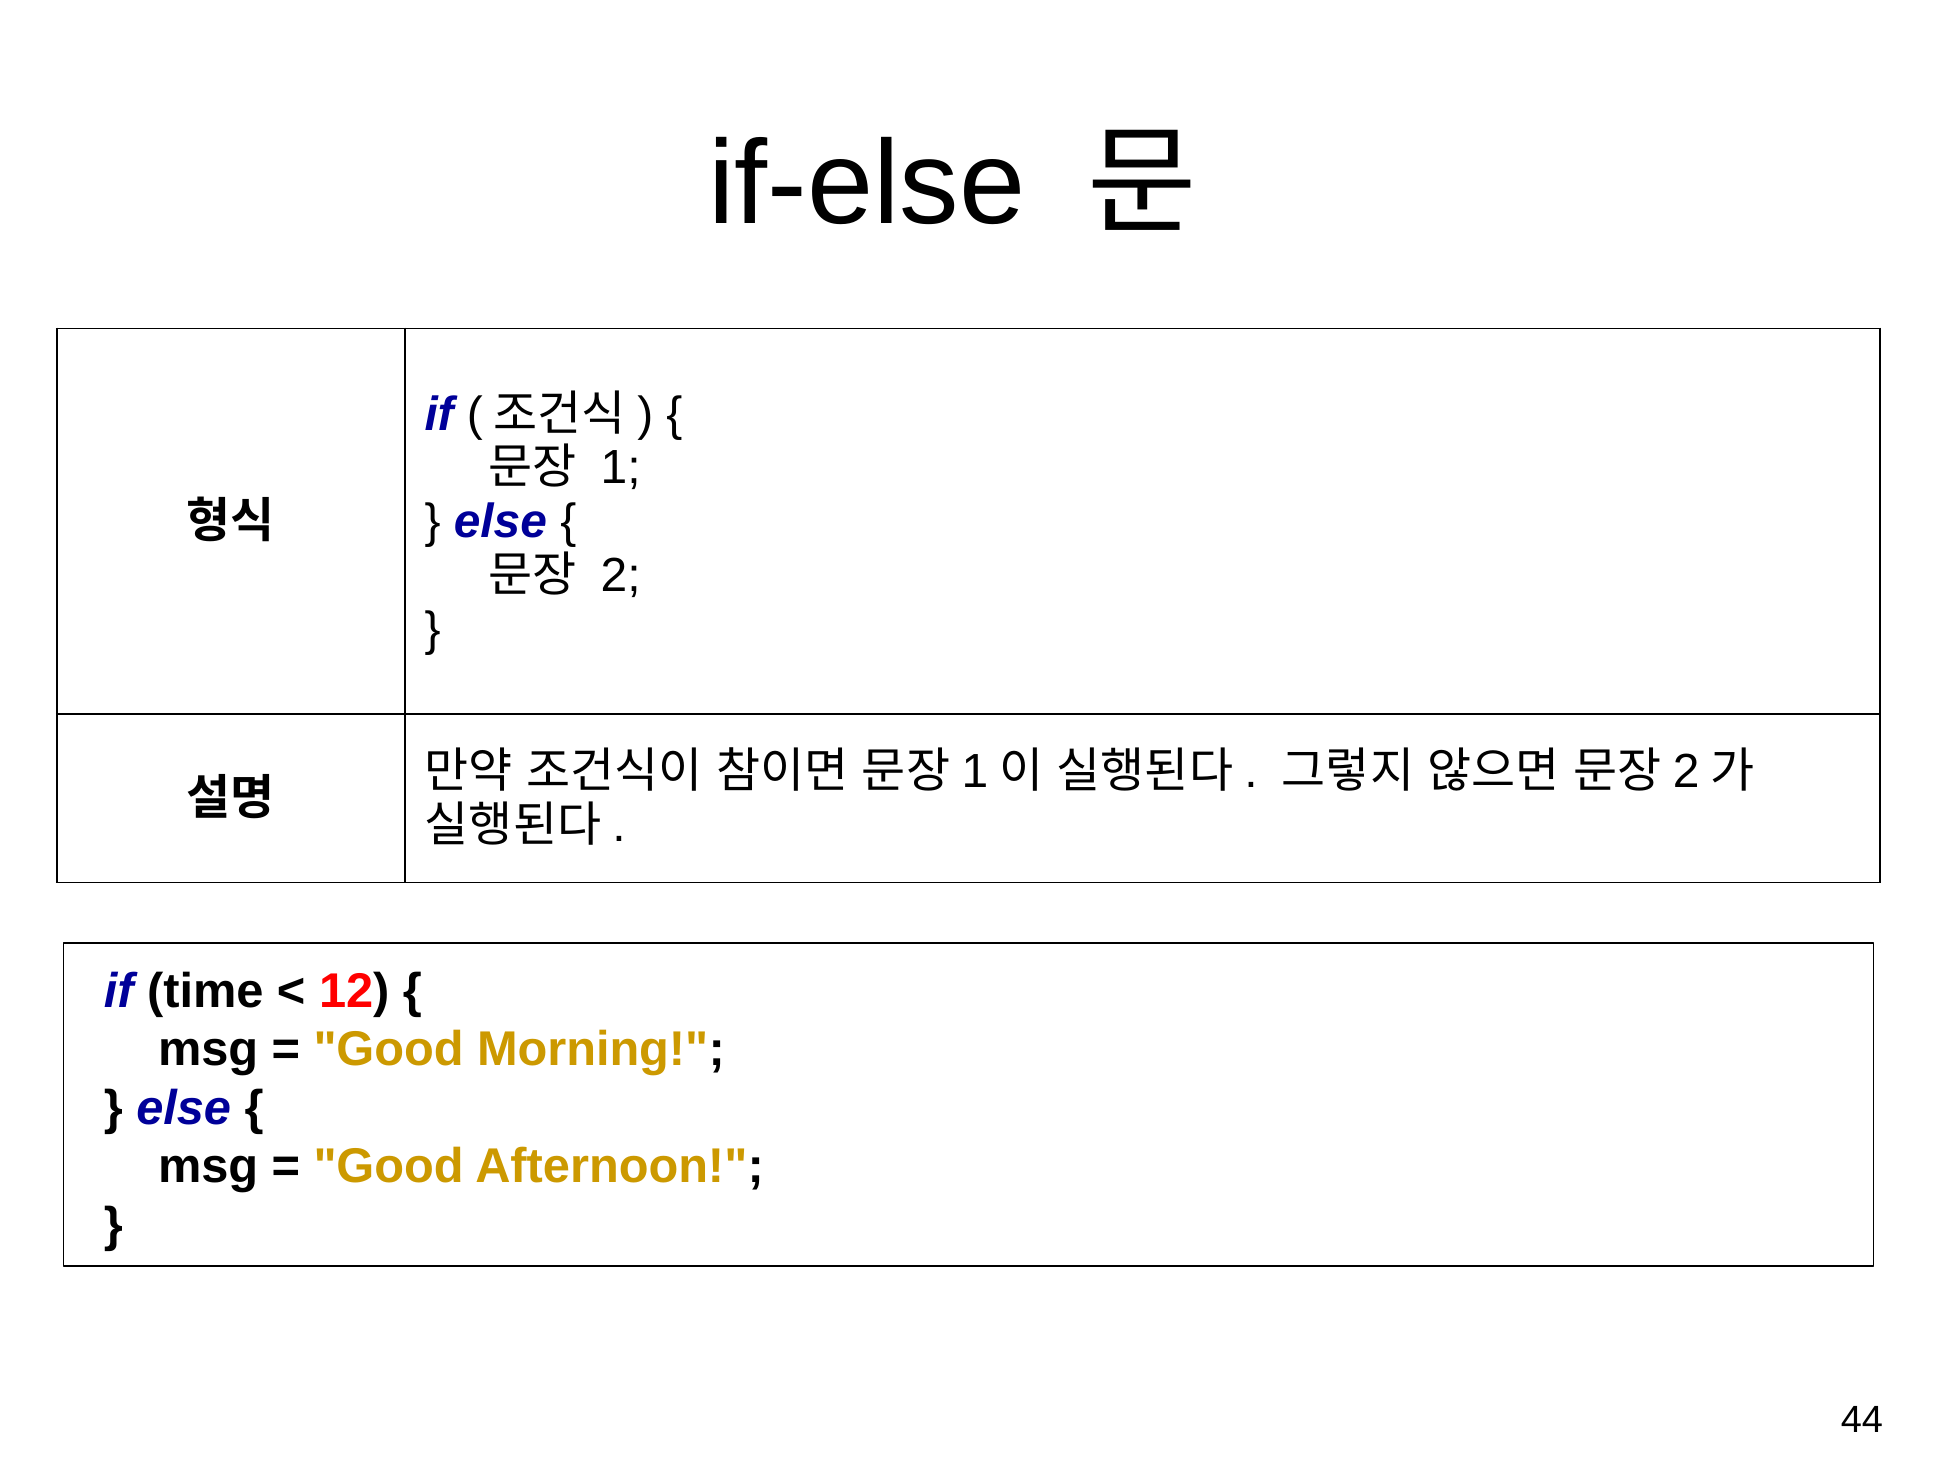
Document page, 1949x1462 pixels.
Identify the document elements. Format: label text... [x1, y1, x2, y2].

table_header 형식 [58, 329, 404, 713]
table_cell 만약 조건식이 참이면 문장1이 실행된다. 그렇지 않으면 문장2가 실행된다. [406, 715, 1879, 882]
slide_number ‹#› [1496, 1372, 1899, 1462]
title if-else 문 [156, 92, 1749, 255]
text_box if (time < 12) { msg = "Good Morning!"; } else { msg = "Good Afternoon!"; } [63, 943, 1874, 1266]
table_cell 설명 [58, 715, 404, 882]
table_header if (조건식) { 문장 1; } else { 문장 2; } [406, 329, 1879, 713]
